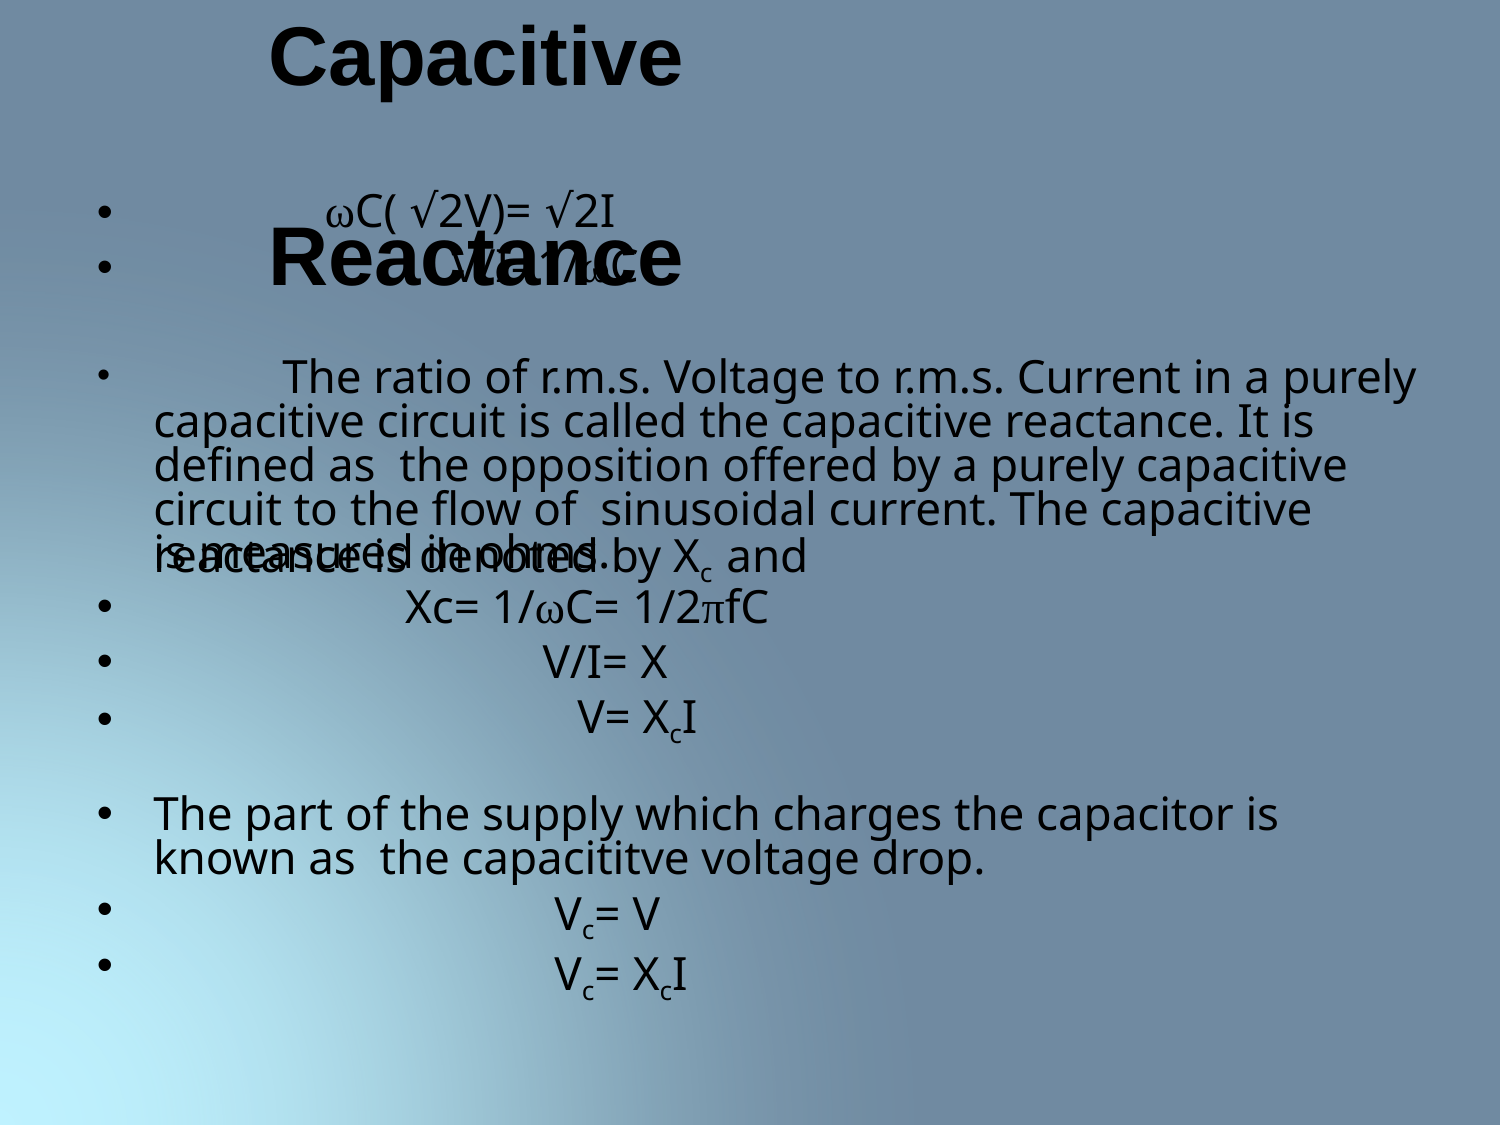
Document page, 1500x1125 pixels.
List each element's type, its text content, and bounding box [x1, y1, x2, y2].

text_box is measured in ohms. Xc= 1/ωC= 1/2πfC V/I= X V= XcI The part of the supply which charges the capacitor is known as the capacititve voltage drop. Vc= V Vc= XcI [90, 521, 1438, 1006]
text_box ωC( √2V)= √2I V/I=1/ωC [322, 180, 671, 293]
title Capacitive Reactance [266, 0, 688, 303]
text_box The ratio of r.m.s. Voltage to r.m.s. Current in a purely capacitive circuit is called the capacitive reactance. It is defined as the opposition offered by a purely capacitive circuit to the flow of sinusoidal current. The capacitive reactance is denoted by Xc and [92, 345, 1484, 583]
picture [0, 0, 1500, 1125]
text_box • • [94, 180, 116, 293]
